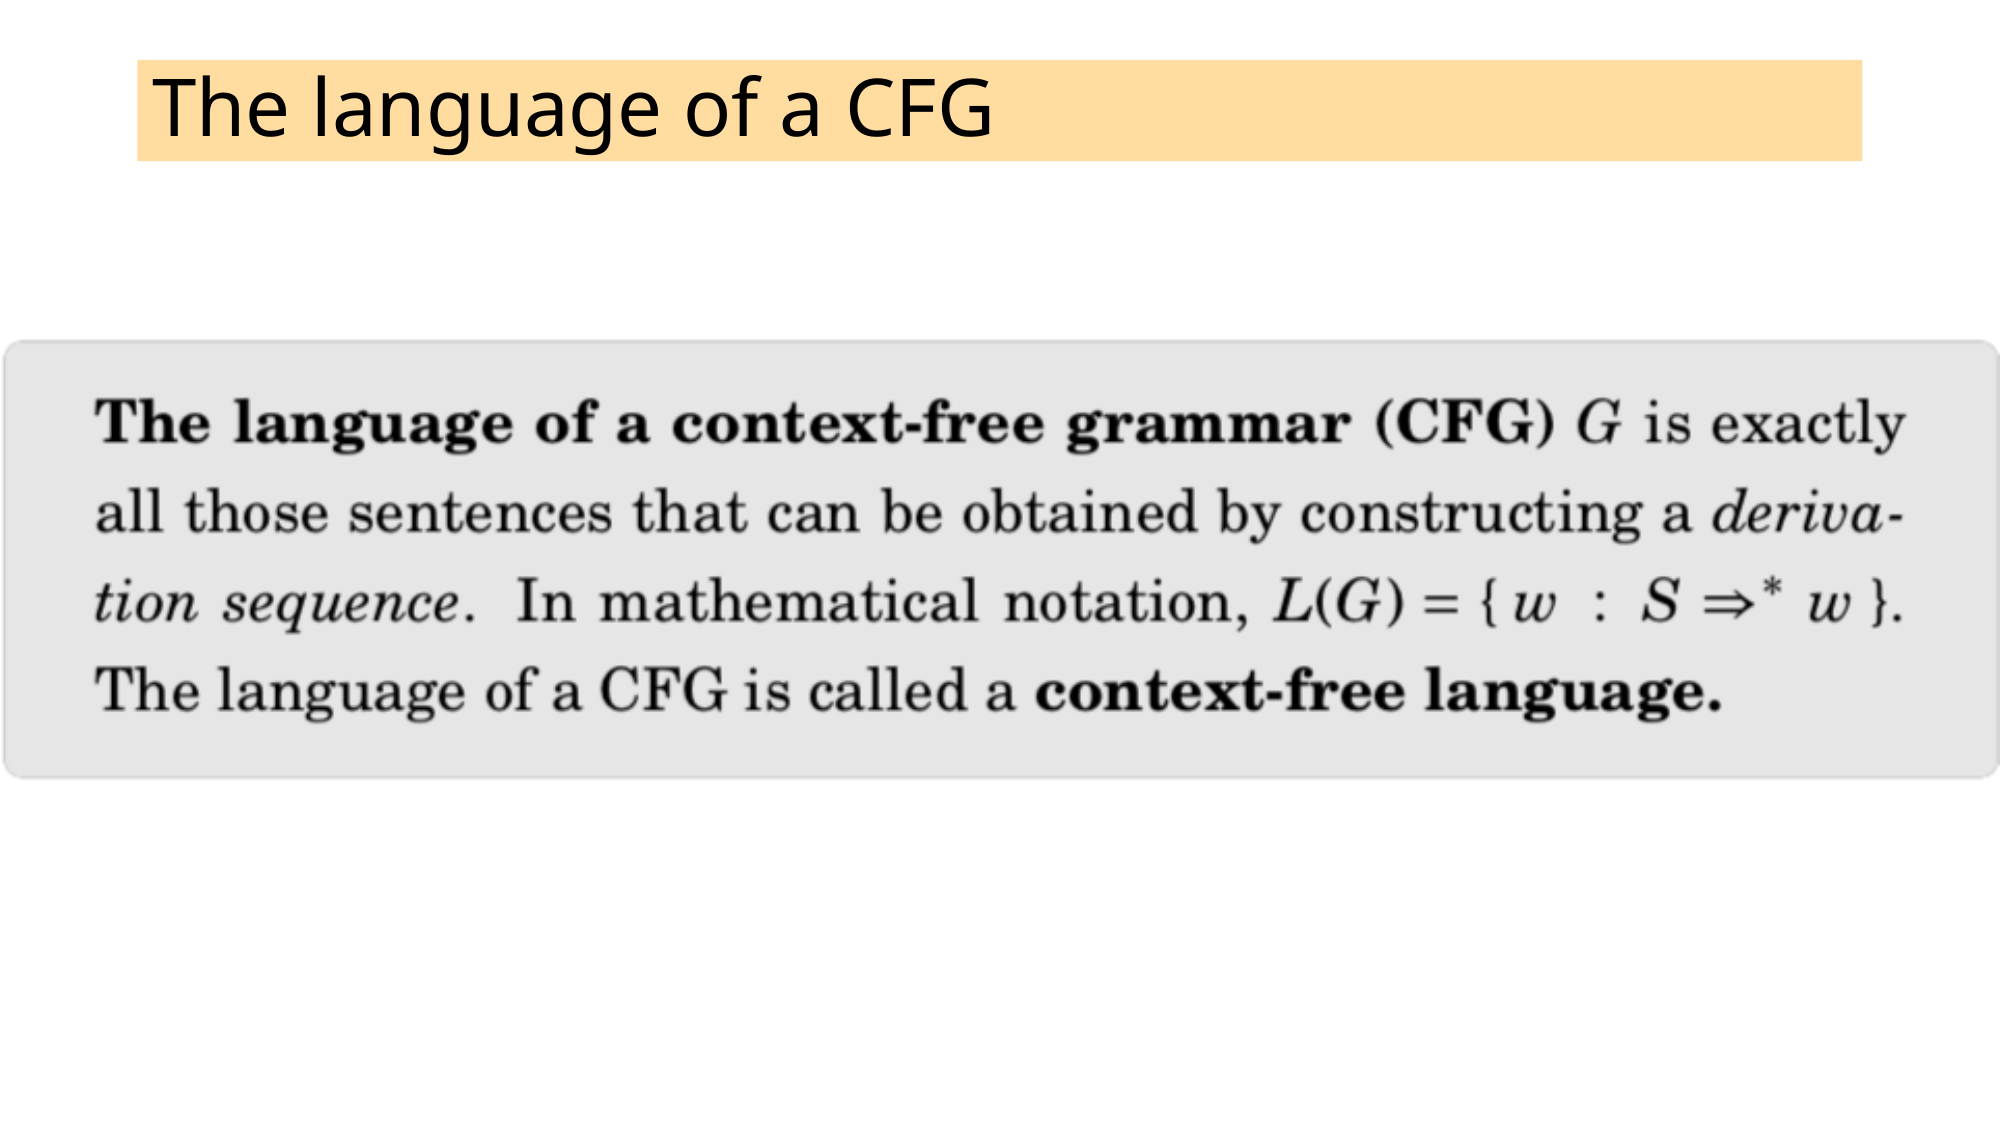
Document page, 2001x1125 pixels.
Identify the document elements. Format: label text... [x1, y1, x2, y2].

title The language of a CFG [137, 59, 1863, 162]
picture [0, 334, 2000, 791]
